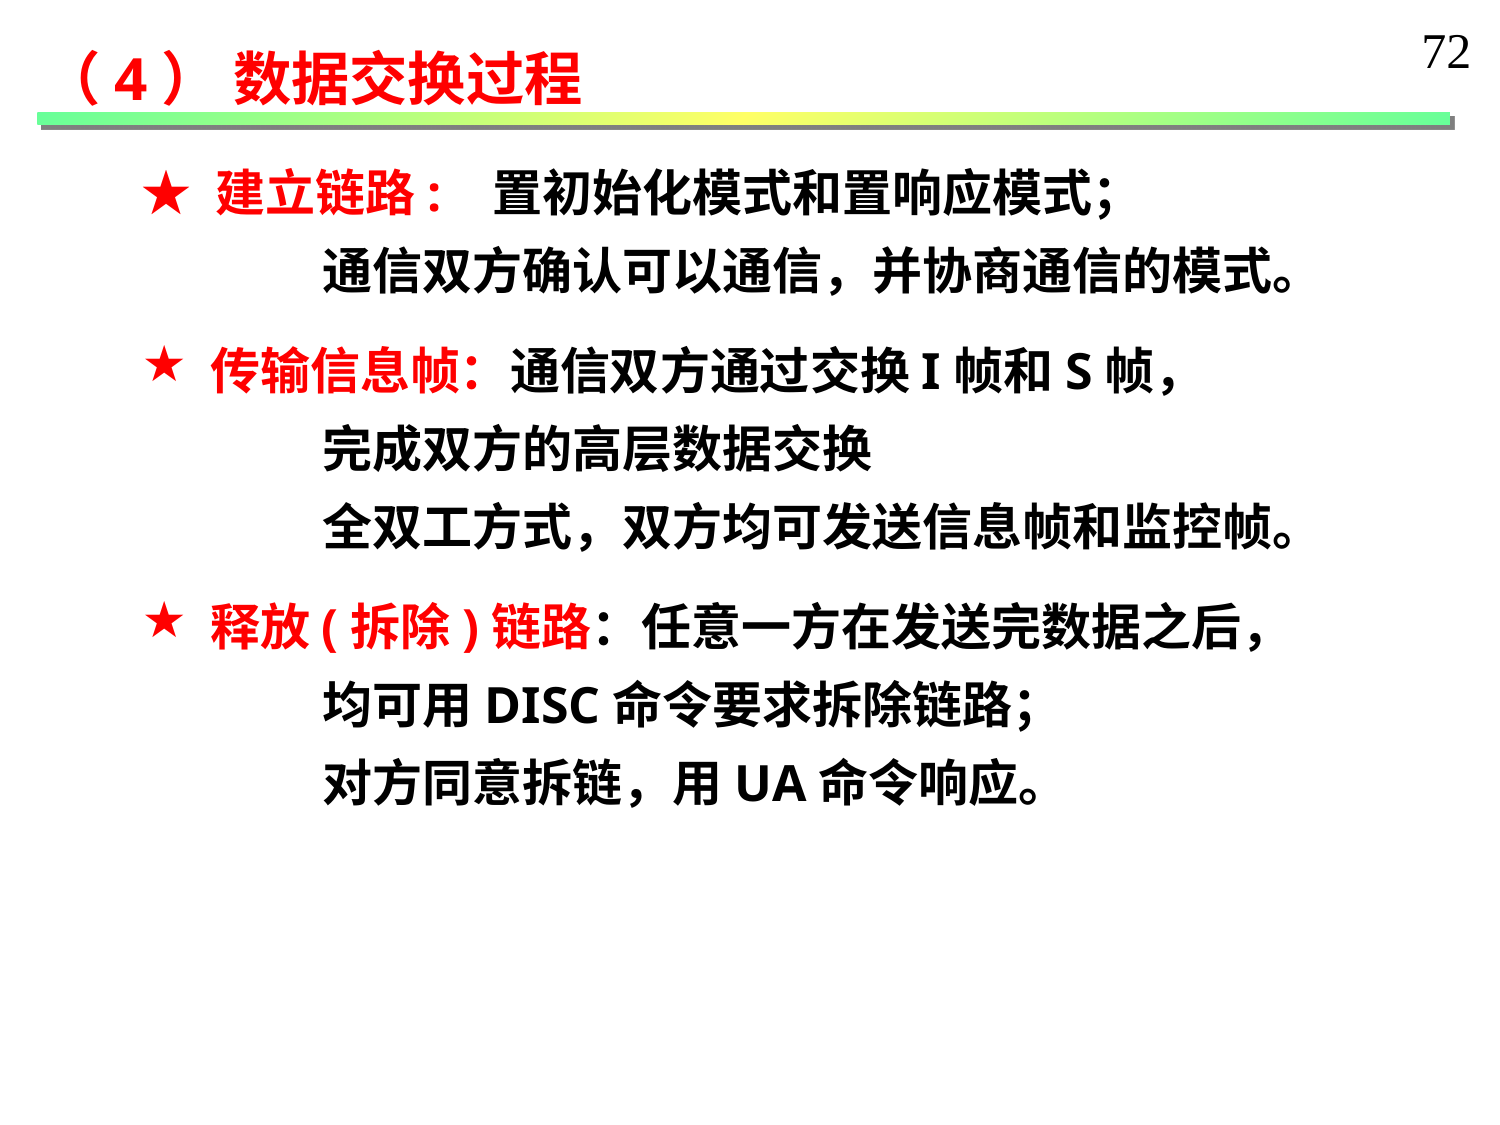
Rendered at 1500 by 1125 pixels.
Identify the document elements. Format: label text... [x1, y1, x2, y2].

text_box [37, 112, 1450, 125]
text_box （4） 数据交换过程 [27, 0, 598, 120]
text_box ★ 建立链路: 置初始化模式和置响应模式； 通信双方确认可以通信，并协商通信的模式。 传输信息帧：通信双方通过交换I帧和S帧， 完成双方的高层数据交换 全双工方式，双方均可发送信息帧和监控帧。 释放(拆除)链路：任意一方在发送完数据之后， 均可用DISC命令要求拆除链路； 对方同意拆链，用UA命令响应。 [127, 124, 1338, 819]
text_box 72 [1406, 11, 1487, 87]
